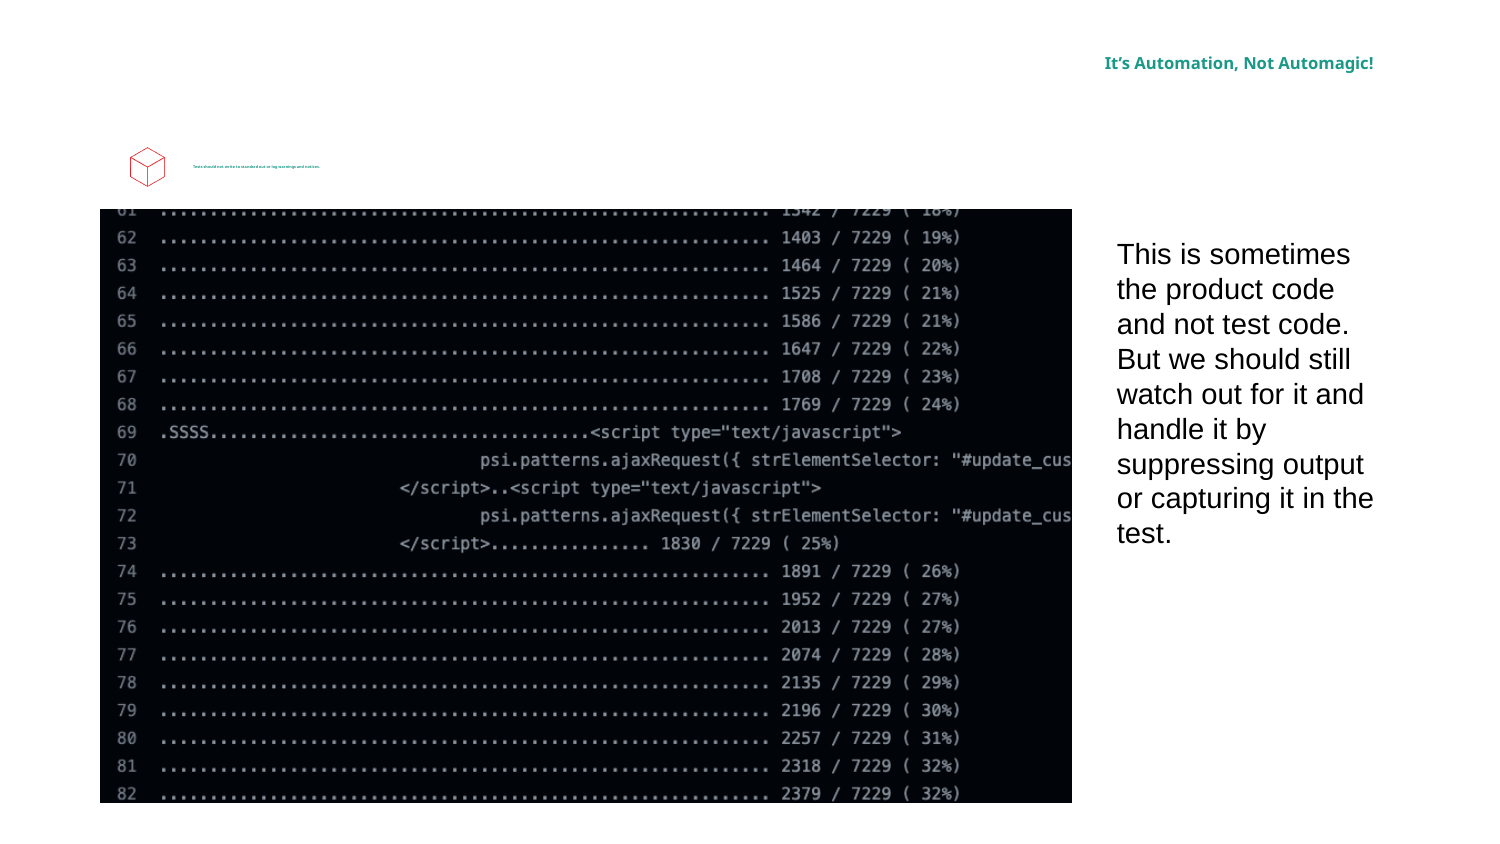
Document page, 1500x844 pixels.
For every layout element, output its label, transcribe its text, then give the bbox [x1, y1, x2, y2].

text_box It’s Automation, Not Automagic! [1093, 49, 1423, 85]
picture [130, 147, 165, 187]
text_box This is sometimes the product code and not test code. But we should still watch out for it and handle it by suppressing output or capturing it in the test. [1101, 220, 1401, 565]
text_box Tests should not write to standard out or log warnings and notices. [181, 153, 1353, 181]
picture [100, 209, 1072, 803]
